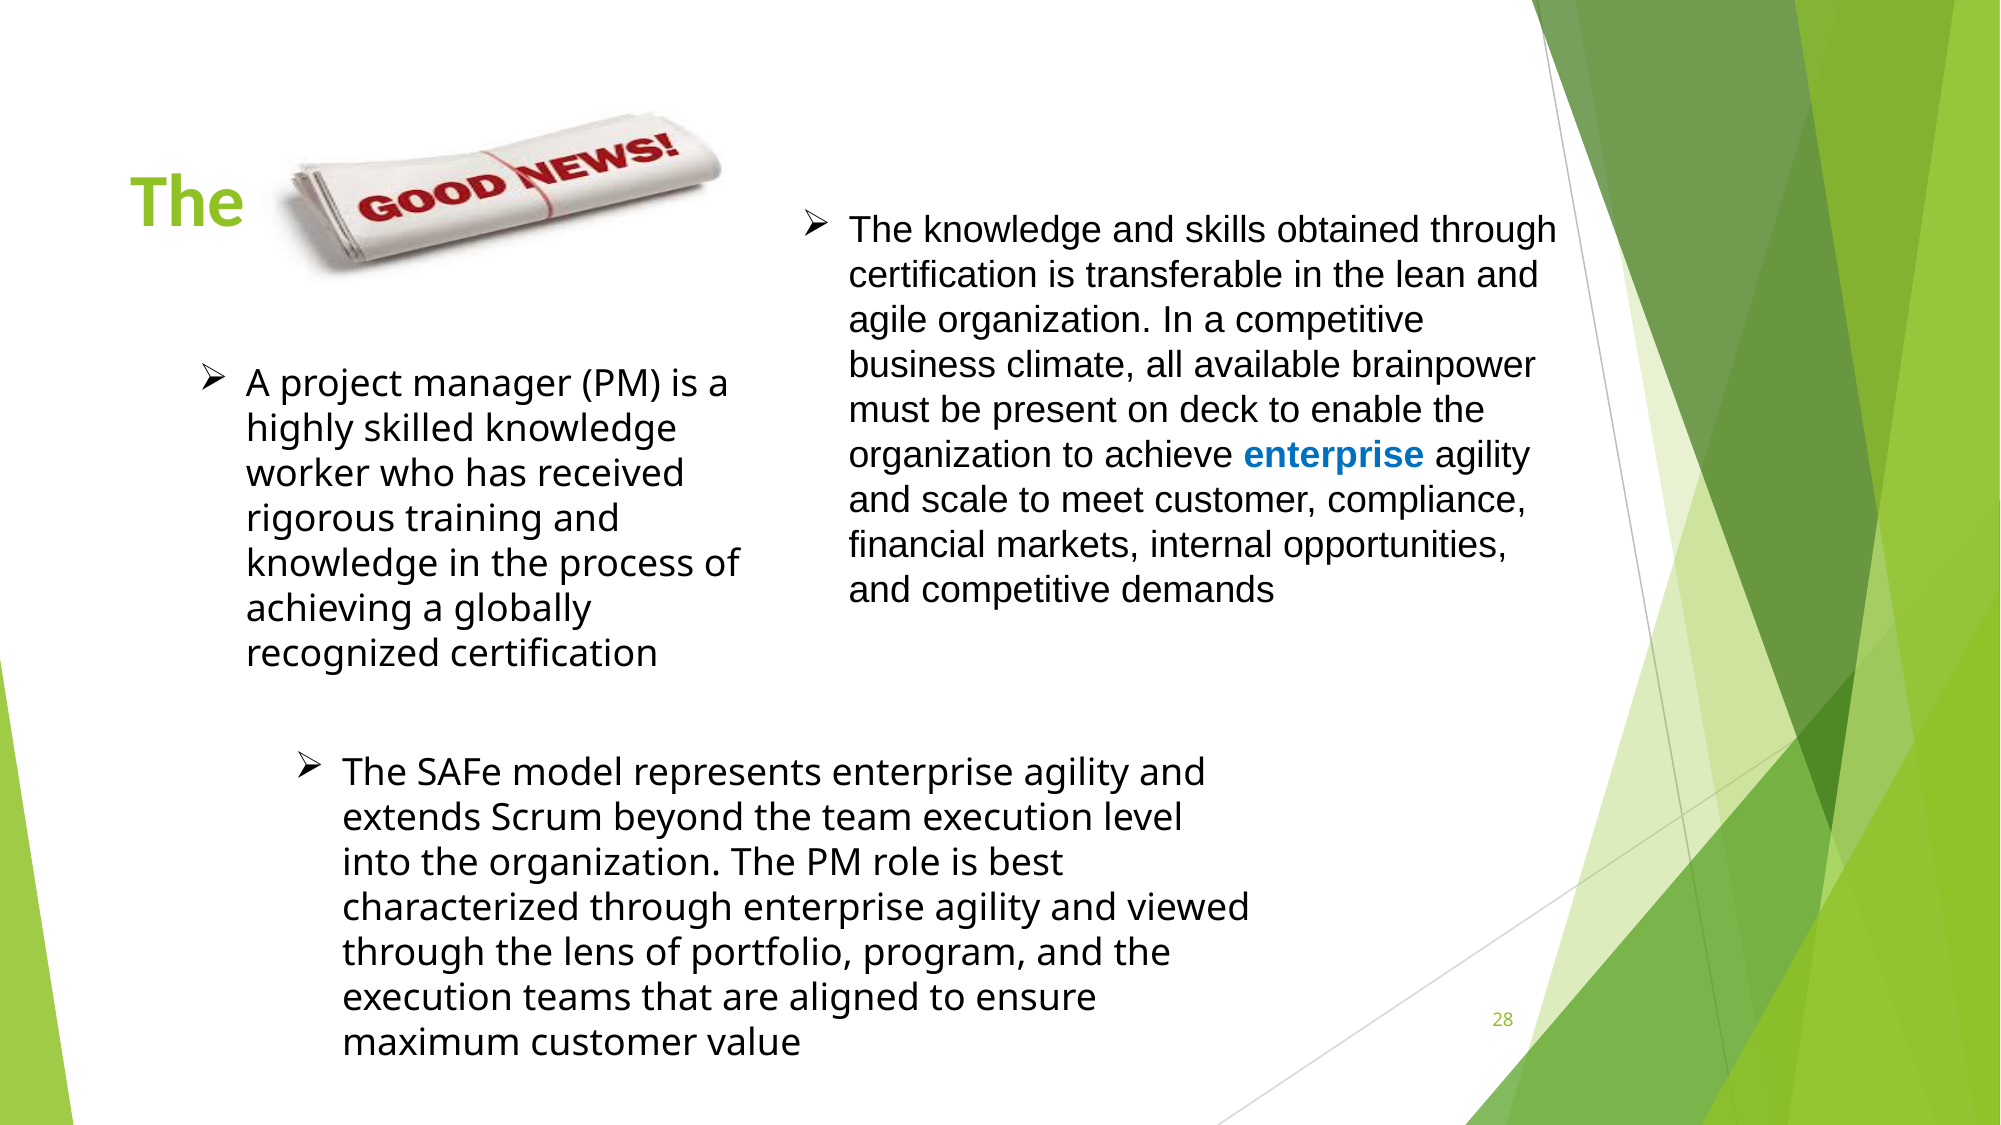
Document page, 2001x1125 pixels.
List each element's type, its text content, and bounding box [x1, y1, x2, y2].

text_box The knowledge and skills obtained through certification is transferable in the lean and agile organization. In a competitive business climate, all available brainpower must be present on deck to enable the organization to achieve enterprise agility and scale to meet customer, compliance, financial markets, internal opportunities, and competitive demands [794, 197, 1569, 617]
text_box The SAFe model represents enterprise agility and extends Scrum beyond the team execution level into the organization. The PM role is best characterized through enterprise agility and viewed through the lens of portfolio, program, and the execution teams that are aligned to ensure maximum customer value [287, 740, 1262, 1070]
text_box The [123, 144, 218, 250]
slide_number 28 [1484, 1002, 1522, 1040]
text_box A project manager (PM) is a highly skilled knowledge worker who has received rigorous training and knowledge in the process of achieving a globally recognized certification [191, 351, 779, 682]
picture [224, 92, 795, 302]
